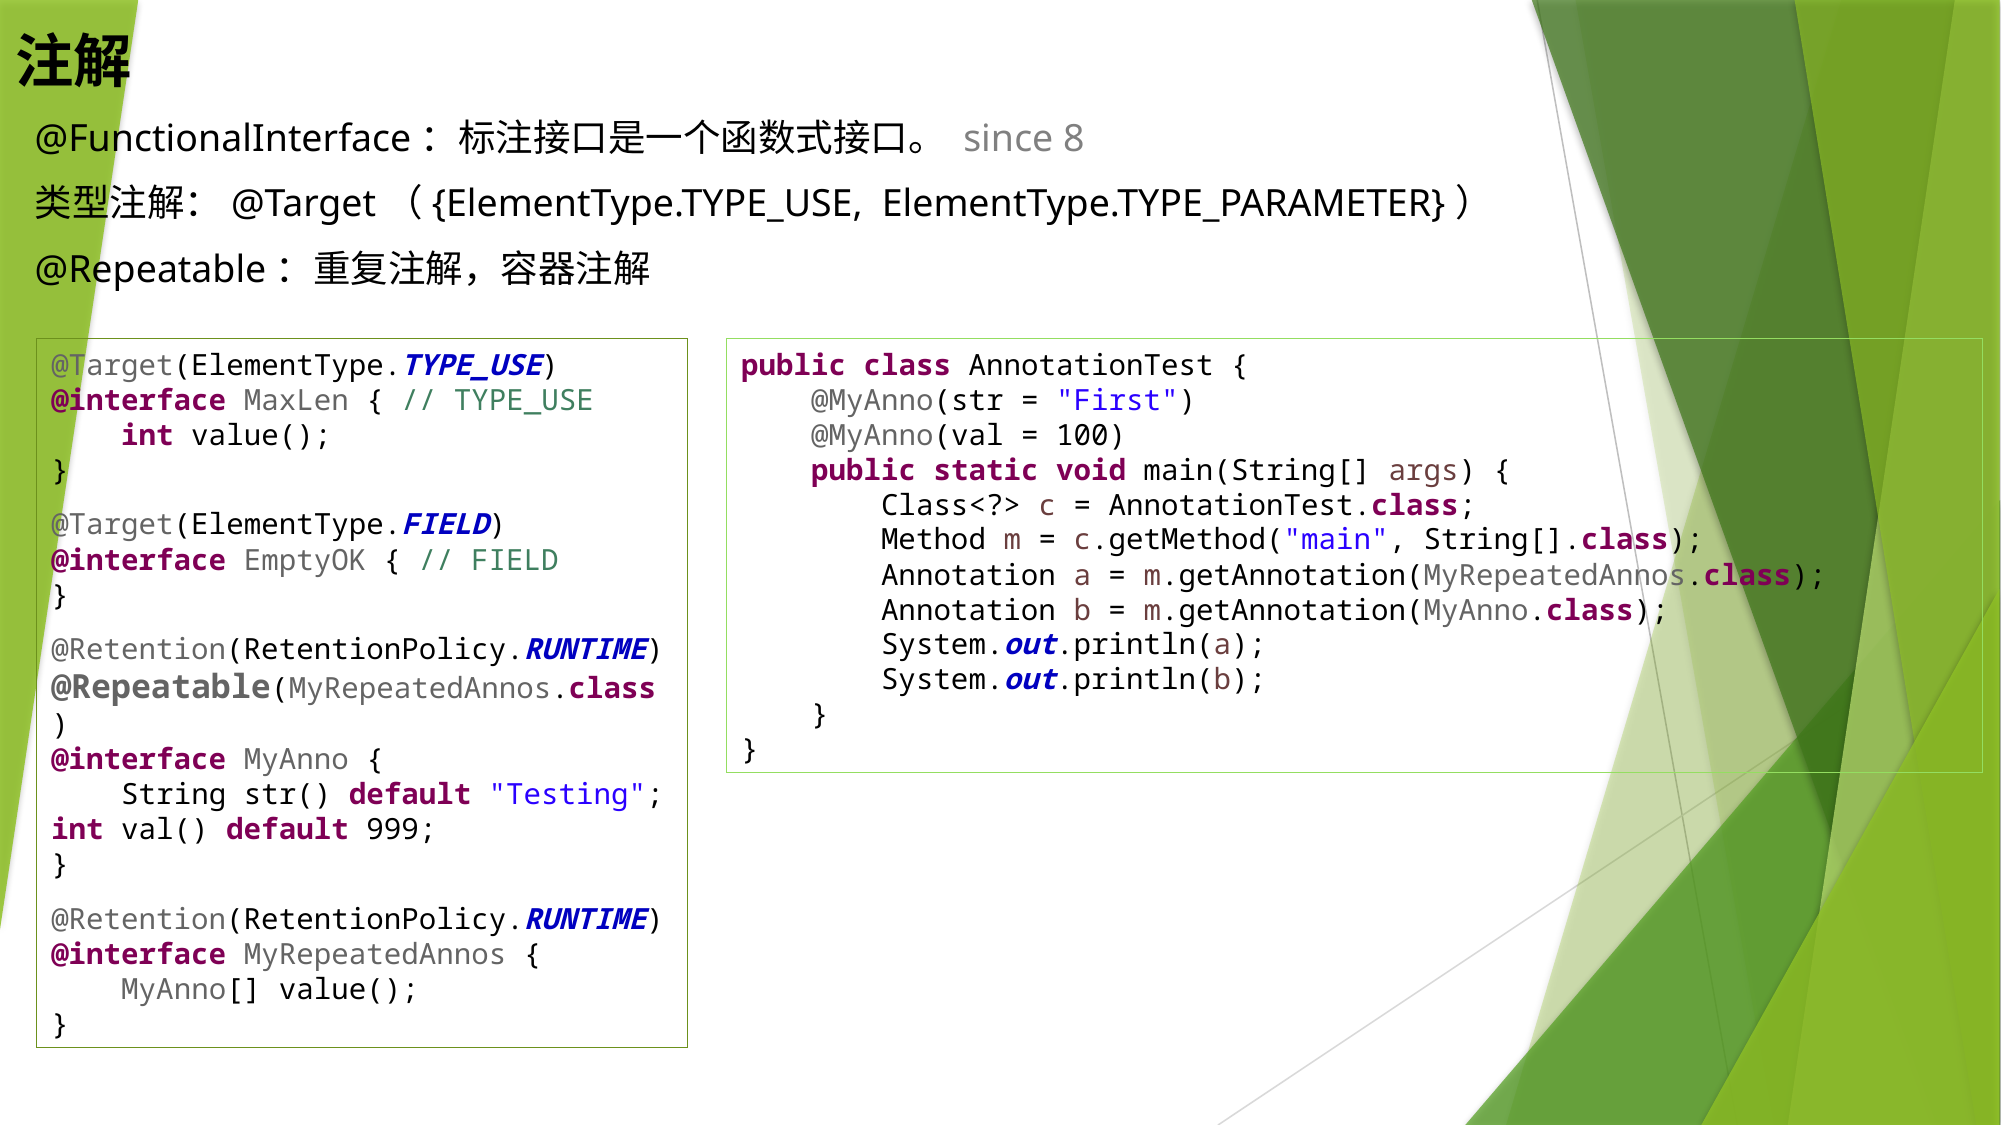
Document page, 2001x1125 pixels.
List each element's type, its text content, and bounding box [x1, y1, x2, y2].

text_box public class AnnotationTest { @MyAnno(str = "First") @MyAnno(val = 100) public static void main(String[] args) { Class<?> c = AnnotationTest.class; Method m = c.getMethod("main", String[].class); Annotation a = m.getAnnotation(MyRepeatedAnnos.class); Annotation b = m.getAnnotation(MyAnno.class); System.out.println(a); System.out.println(b); } } [726, 338, 1983, 773]
title 注解 [0, 0, 1500, 102]
text_box @Target(ElementType.TYPE_USE) @interface MaxLen { // TYPE_USE int value(); } @Target(ElementType.FIELD) @interface EmptyOK { // FIELD } @Retention(RetentionPolicy.RUNTIME) @Repeatable(MyRepeatedAnnos.class) @interface MyAnno { String str() default "Testing"; int val() default 999; } @Retention(RetentionPolicy.RUNTIME) @interface MyRepeatedAnnos { MyAnno[] value(); } [36, 338, 688, 1048]
subtitle @FunctionalInterface：标注接口是一个函数式接口。 since 8 类型注解：@Target（{ElementType.TYPE_USE, ElementType.TYPE_PARAMETER}） @Repeatable：重复注解，容器注解 [19, 105, 1983, 310]
